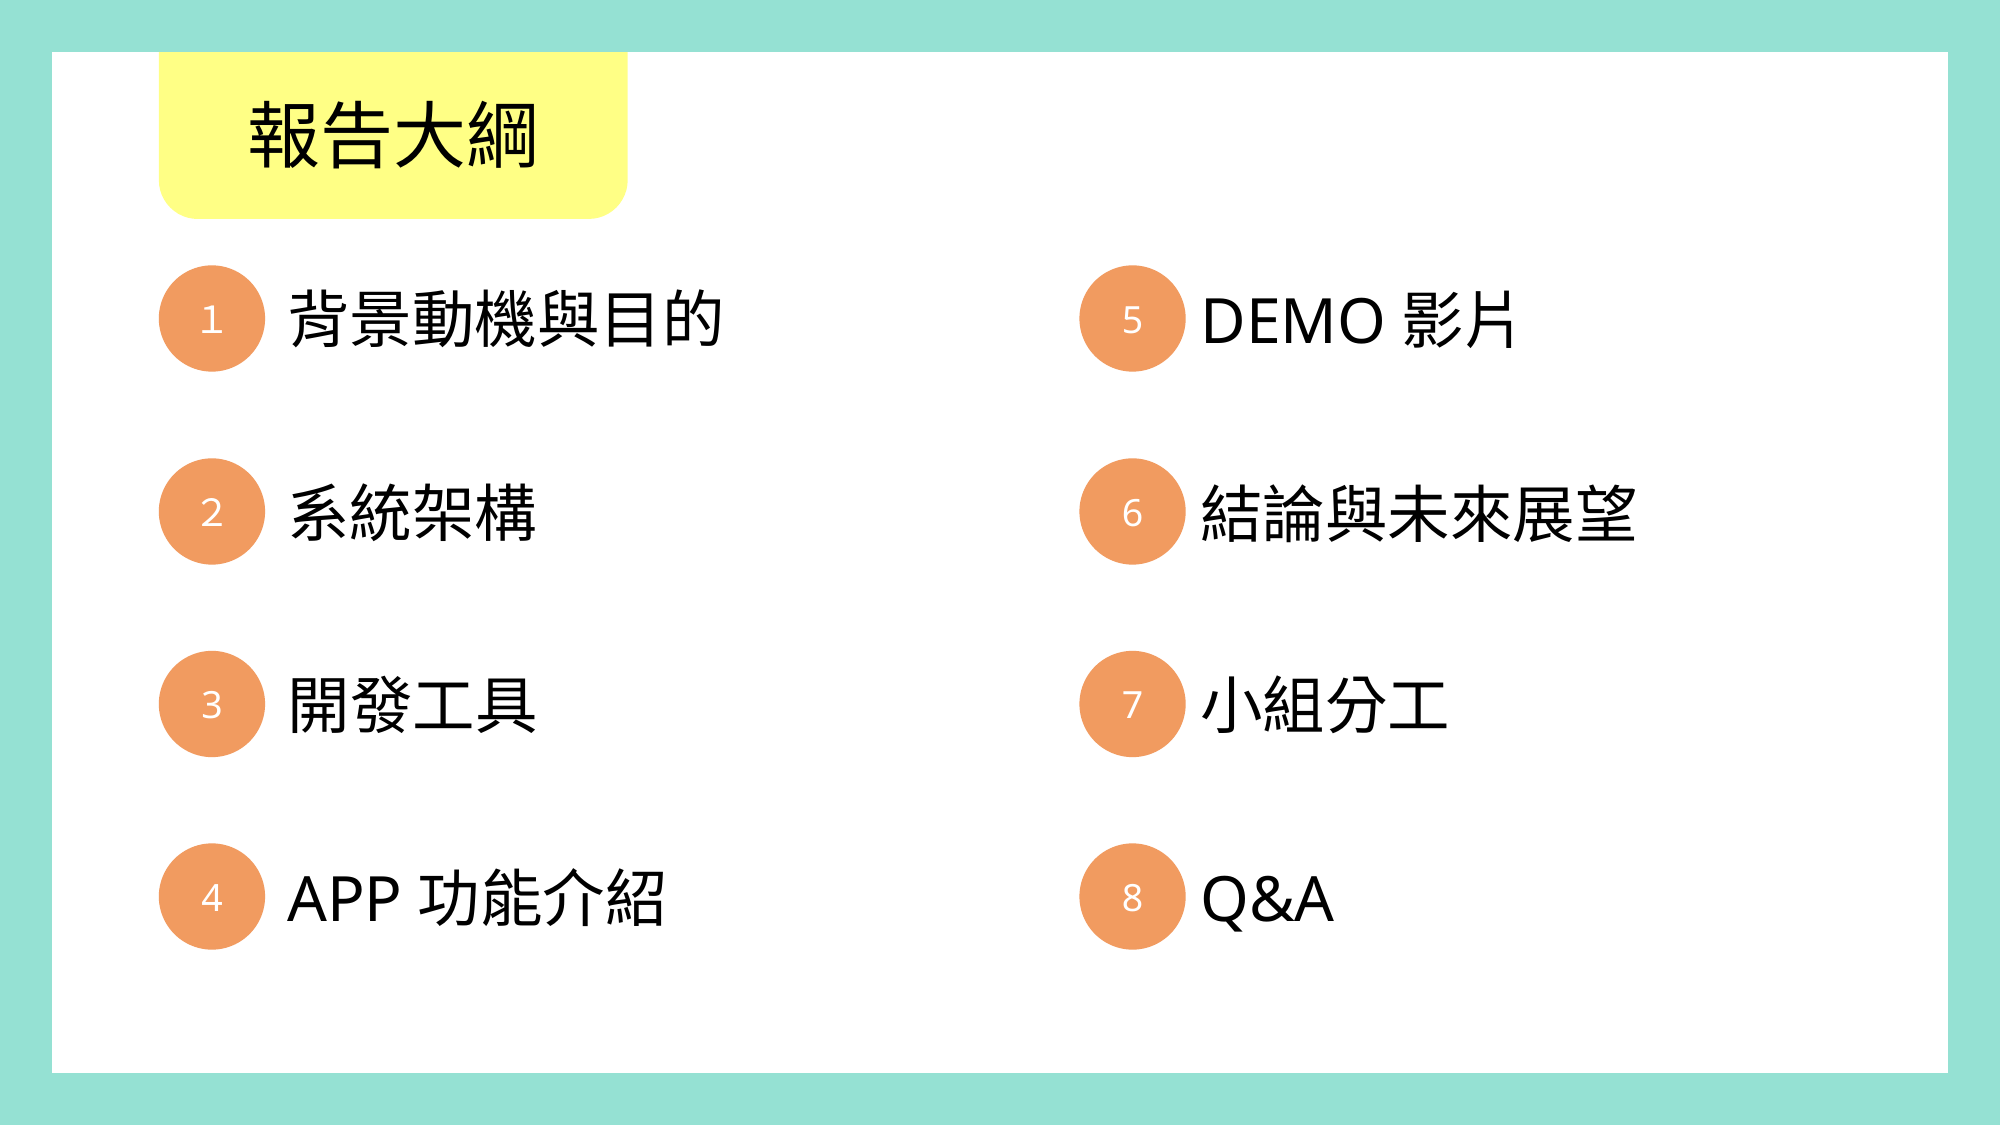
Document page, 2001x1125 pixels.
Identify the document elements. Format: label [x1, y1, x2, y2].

text_box [1079, 265, 1689, 372]
text_box [0, 0, 2000, 1125]
text_box [158, 650, 776, 758]
text_box [158, 458, 775, 565]
text_box [1079, 843, 1689, 950]
text_box [158, 265, 775, 372]
text_box [1079, 650, 1689, 758]
text_box [158, 843, 775, 950]
text_box [1079, 458, 1689, 565]
